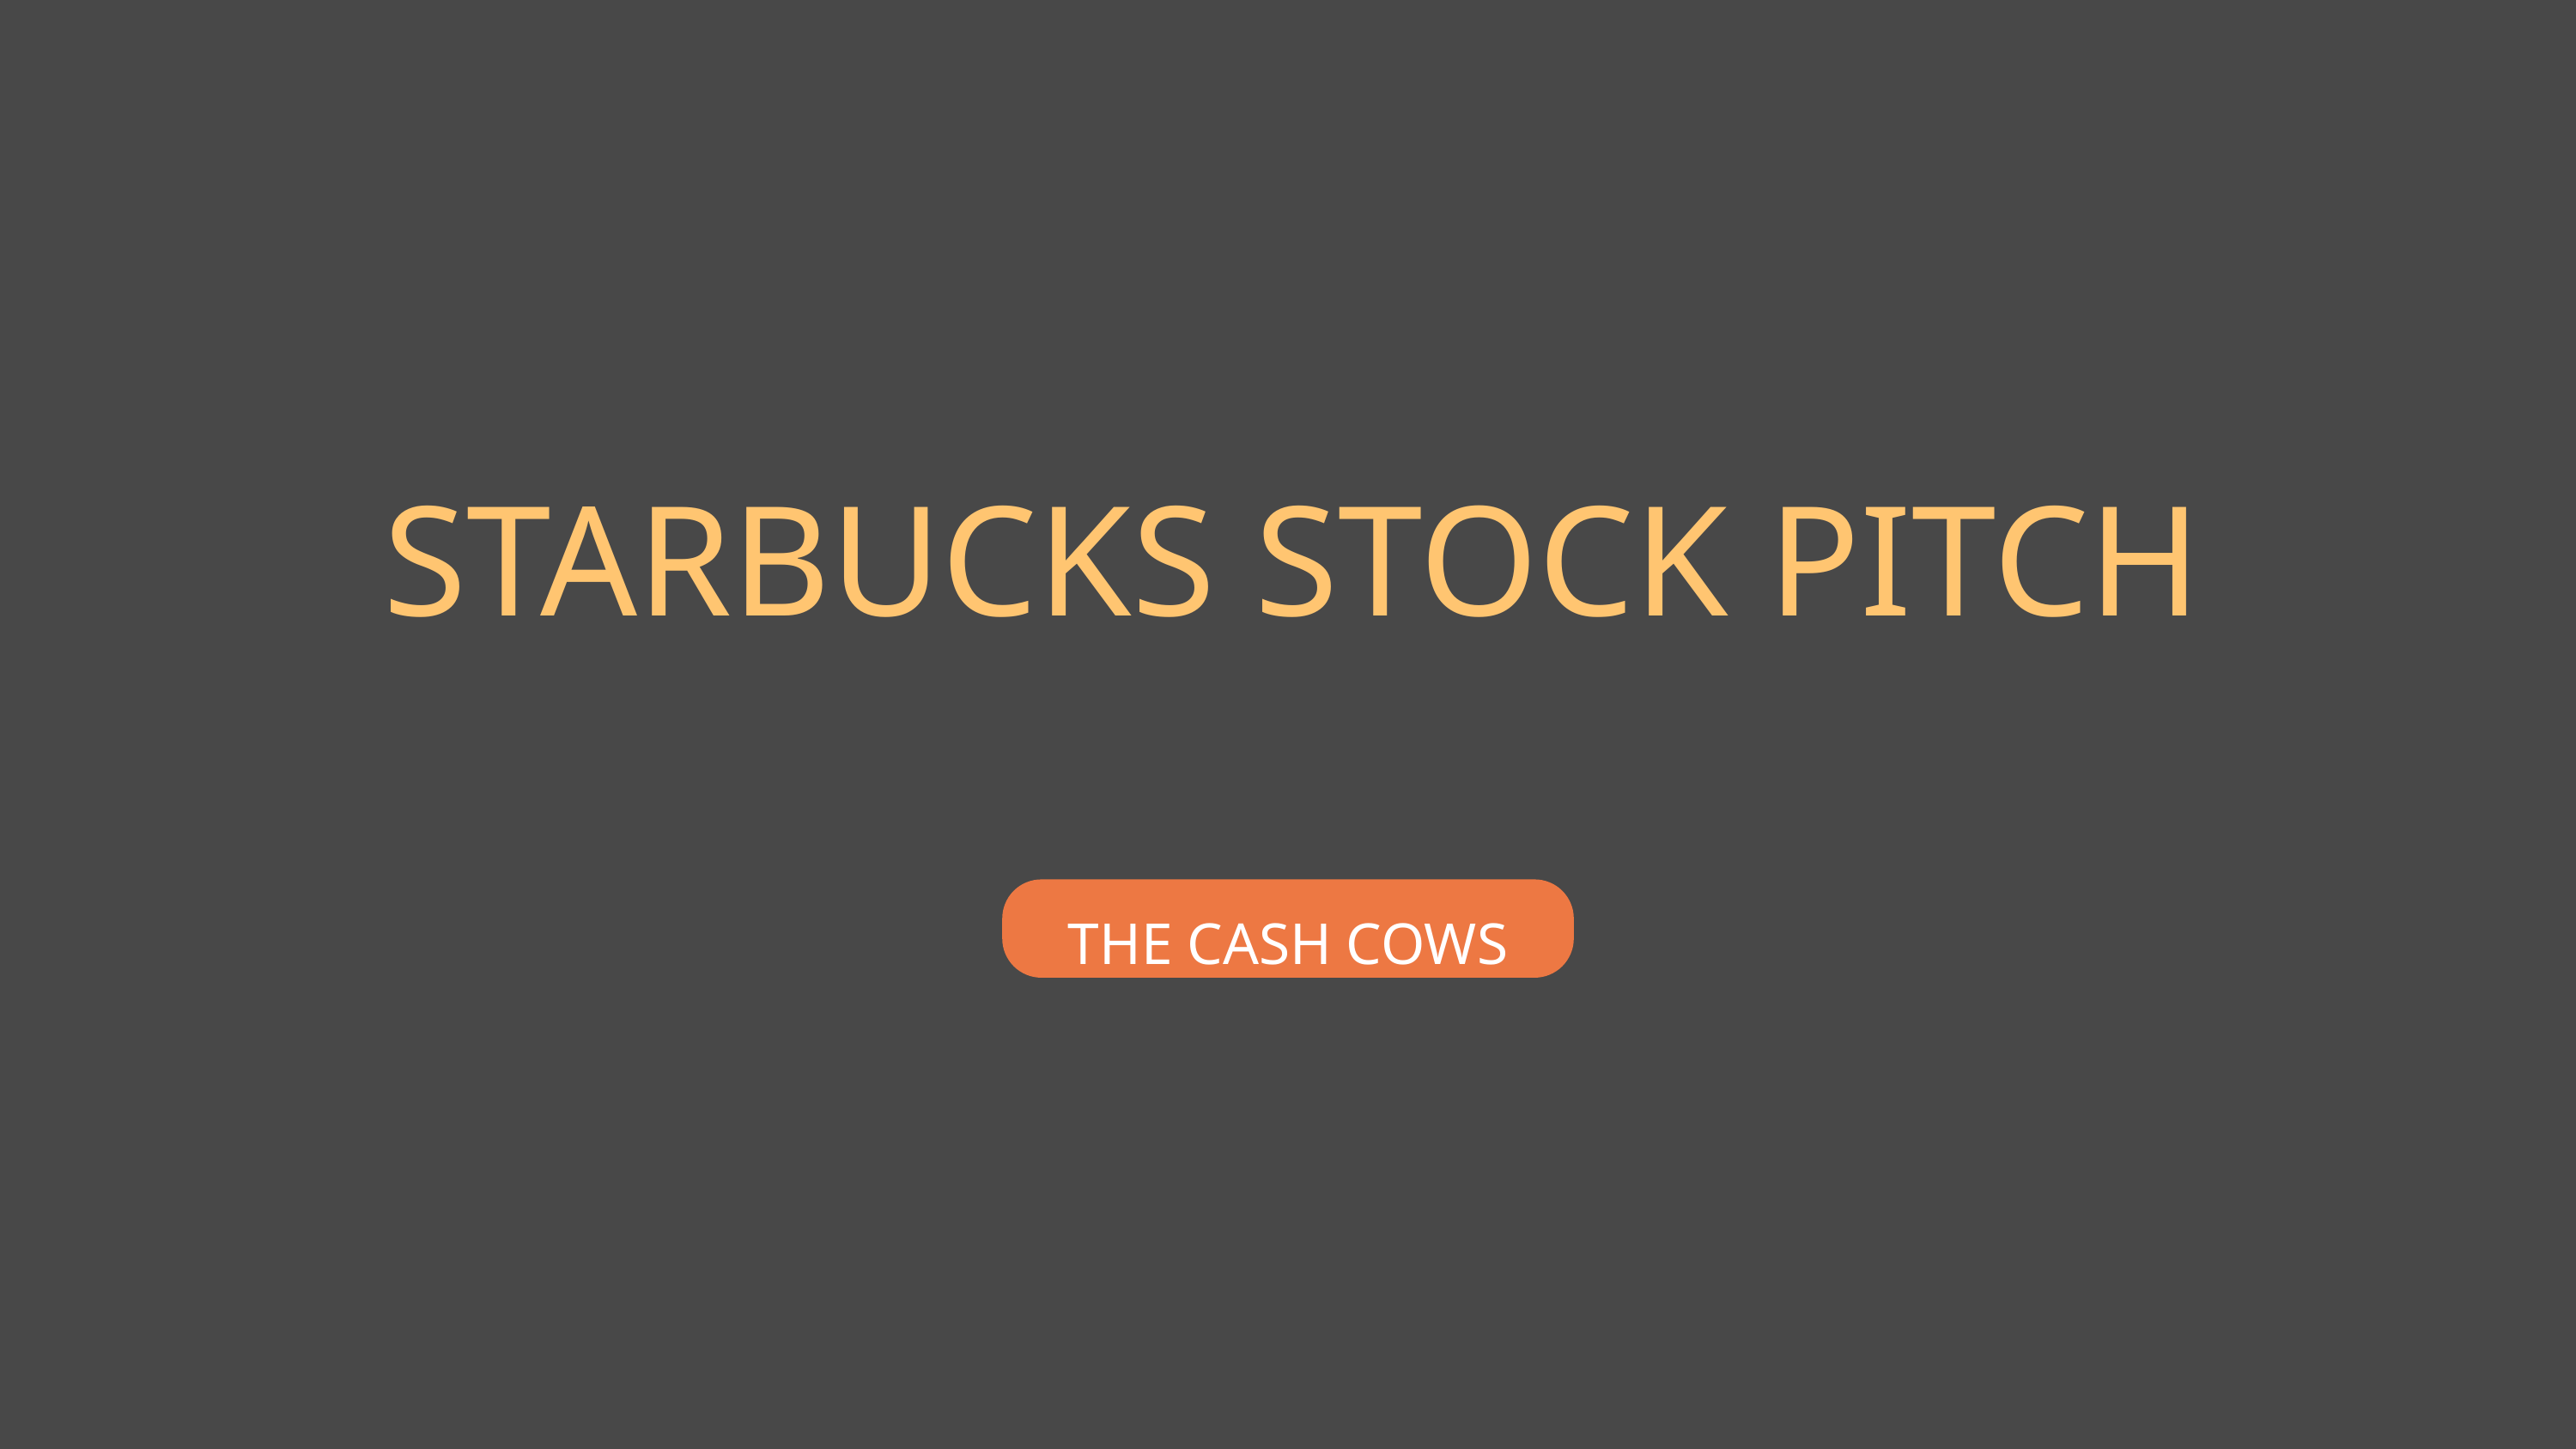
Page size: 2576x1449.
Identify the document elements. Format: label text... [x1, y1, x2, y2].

text_box STARBUCKS STOCK PITCH [372, 464, 2213, 647]
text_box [989, 879, 2213, 1016]
